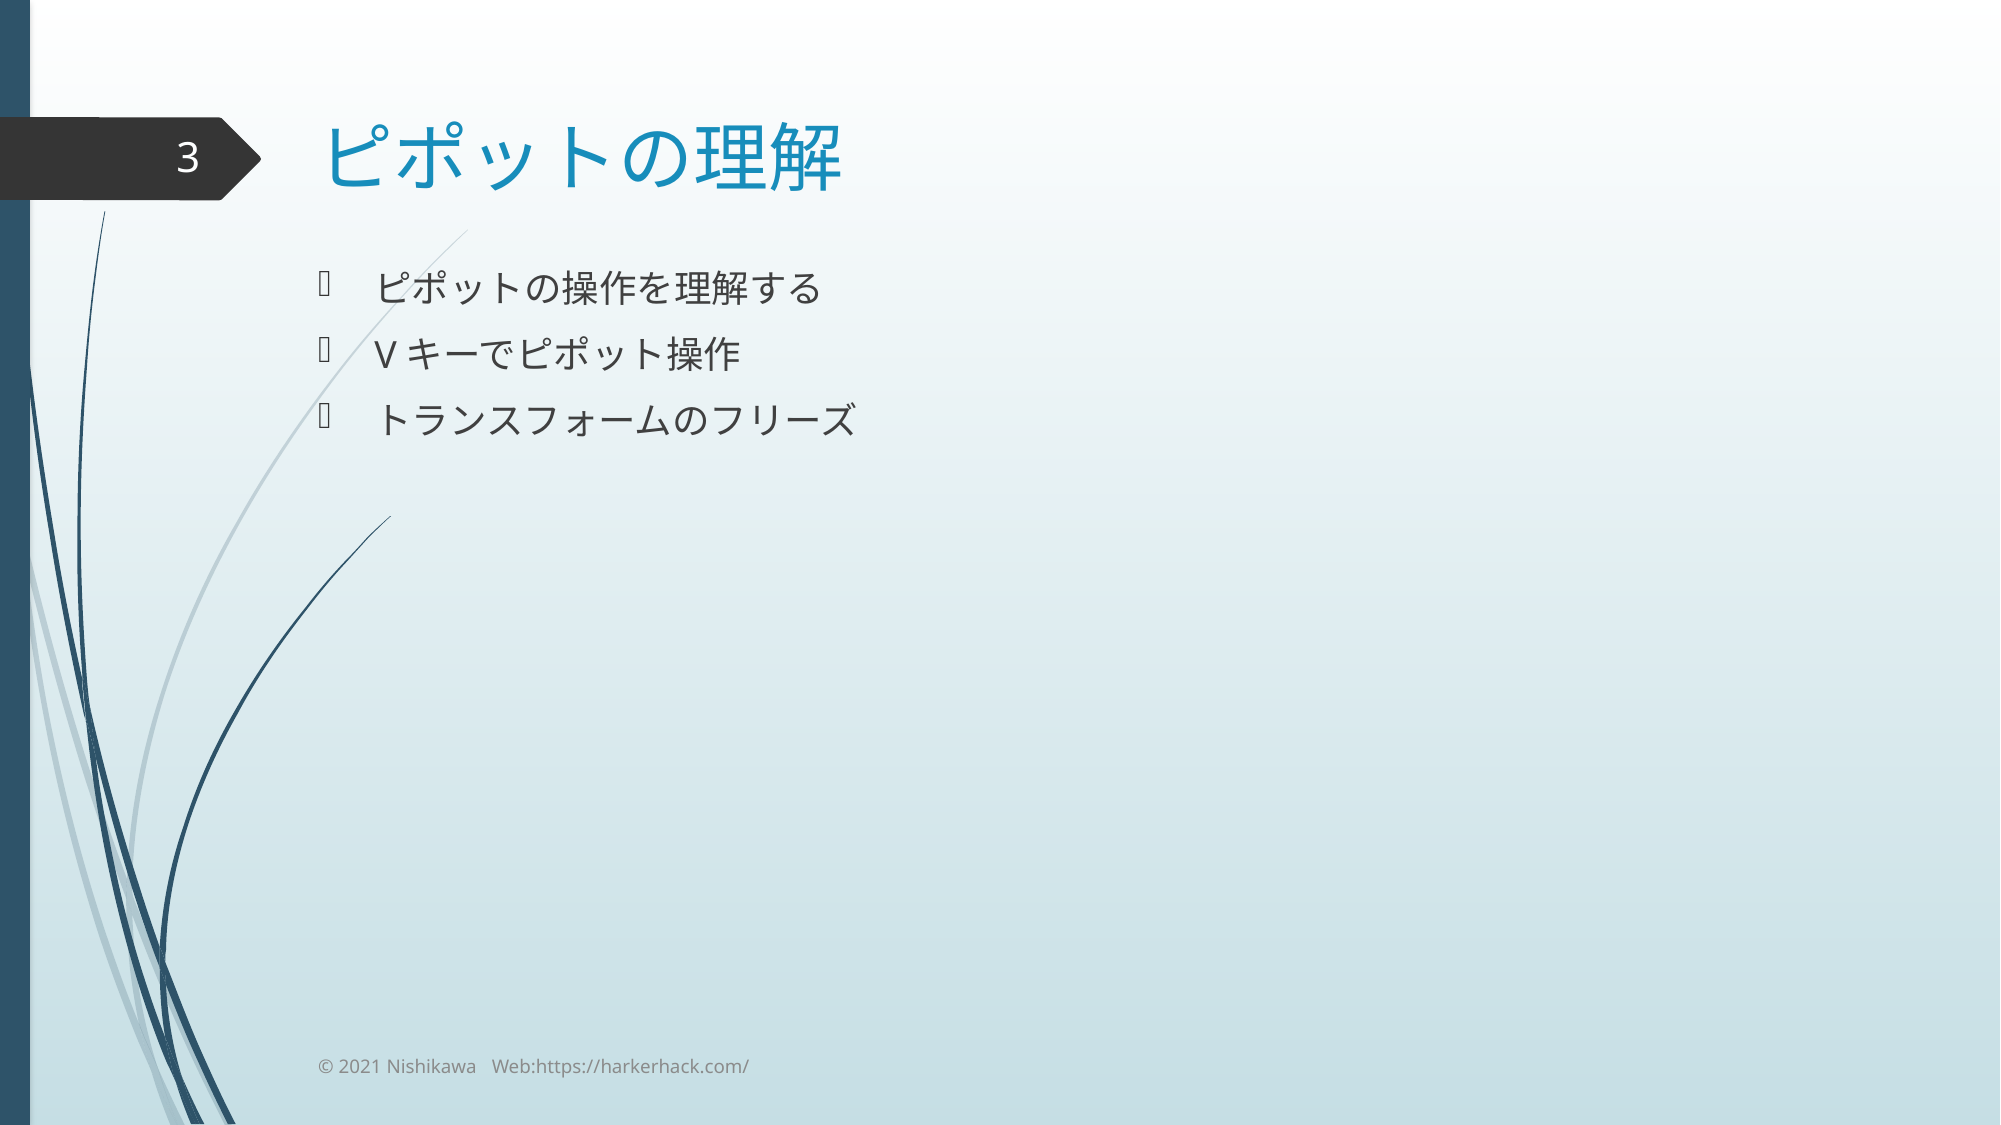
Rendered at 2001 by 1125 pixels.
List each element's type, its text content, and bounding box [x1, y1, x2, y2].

footer © 2021 Nishikawa Web:https://harkerhack.com/ [303, 1036, 1675, 1096]
title ピポットの理解 [303, 102, 1888, 212]
list ピポットの操作を理解する Vキーでピポット操作 トランスフォームのフリーズ [303, 257, 1888, 970]
slide_number 3 [87, 129, 216, 190]
